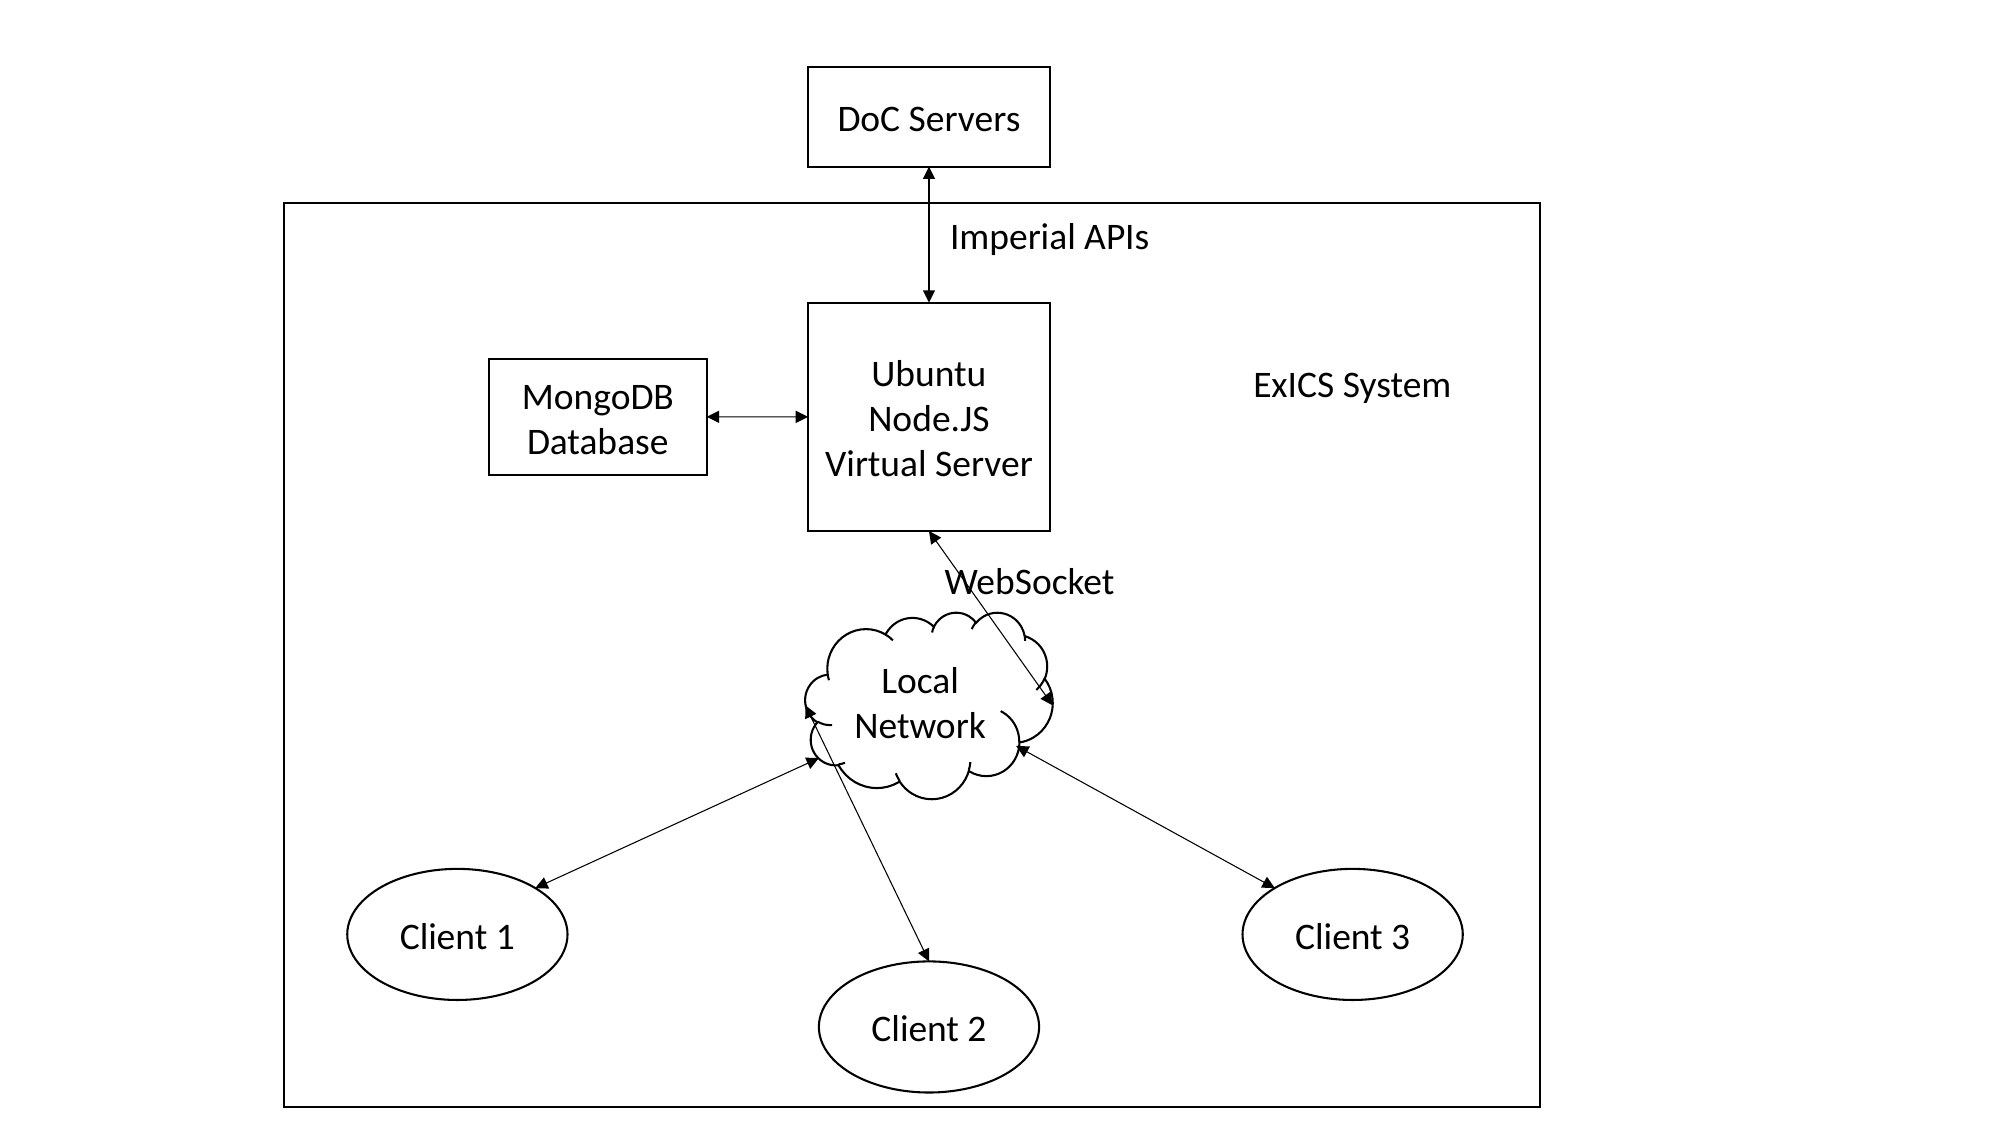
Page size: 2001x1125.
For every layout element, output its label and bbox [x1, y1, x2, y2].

text_box [283, 67, 1541, 1107]
